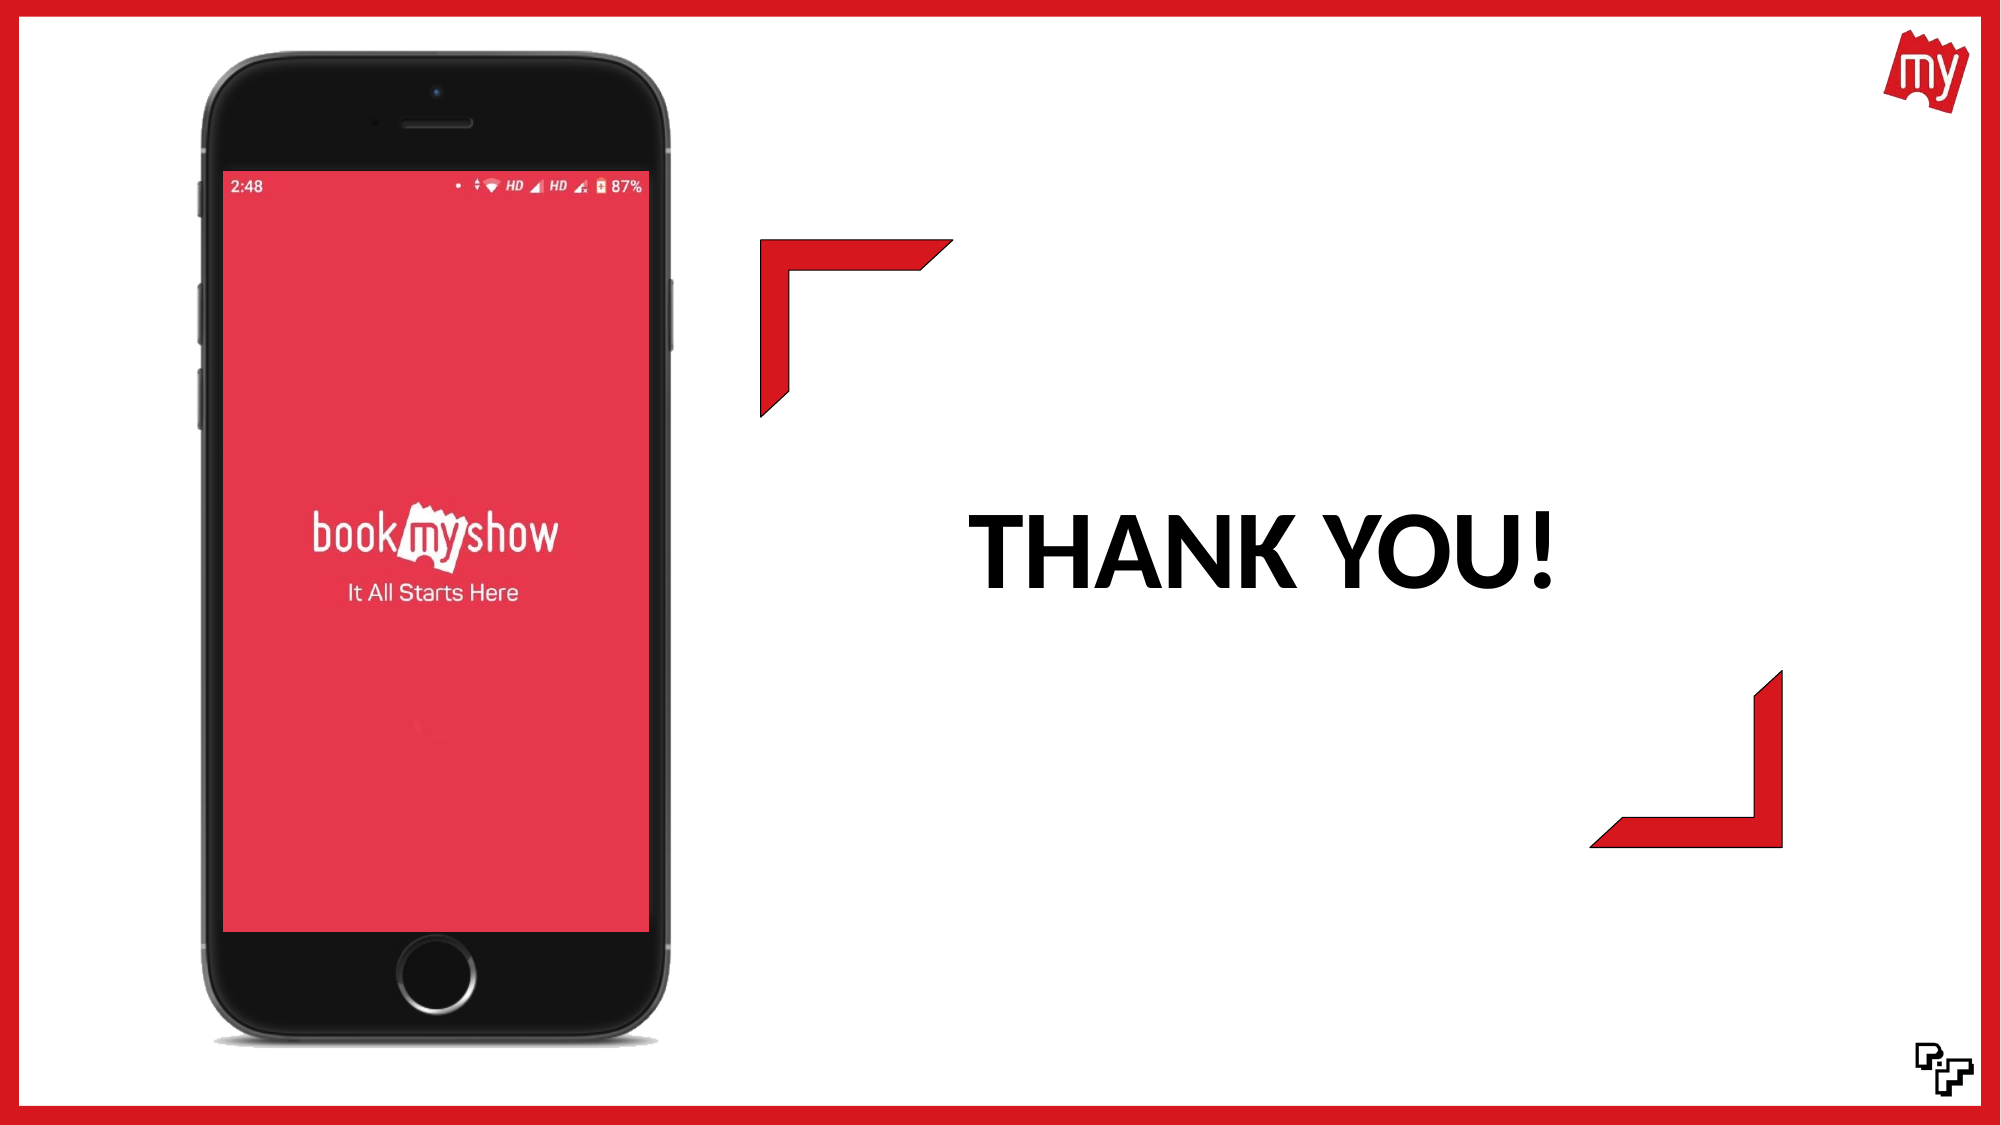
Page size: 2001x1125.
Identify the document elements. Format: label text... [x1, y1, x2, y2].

picture [188, 0, 704, 1125]
picture [1914, 1042, 1974, 1097]
picture [1883, 29, 1970, 114]
title THANK YOU! [433, 474, 1567, 664]
